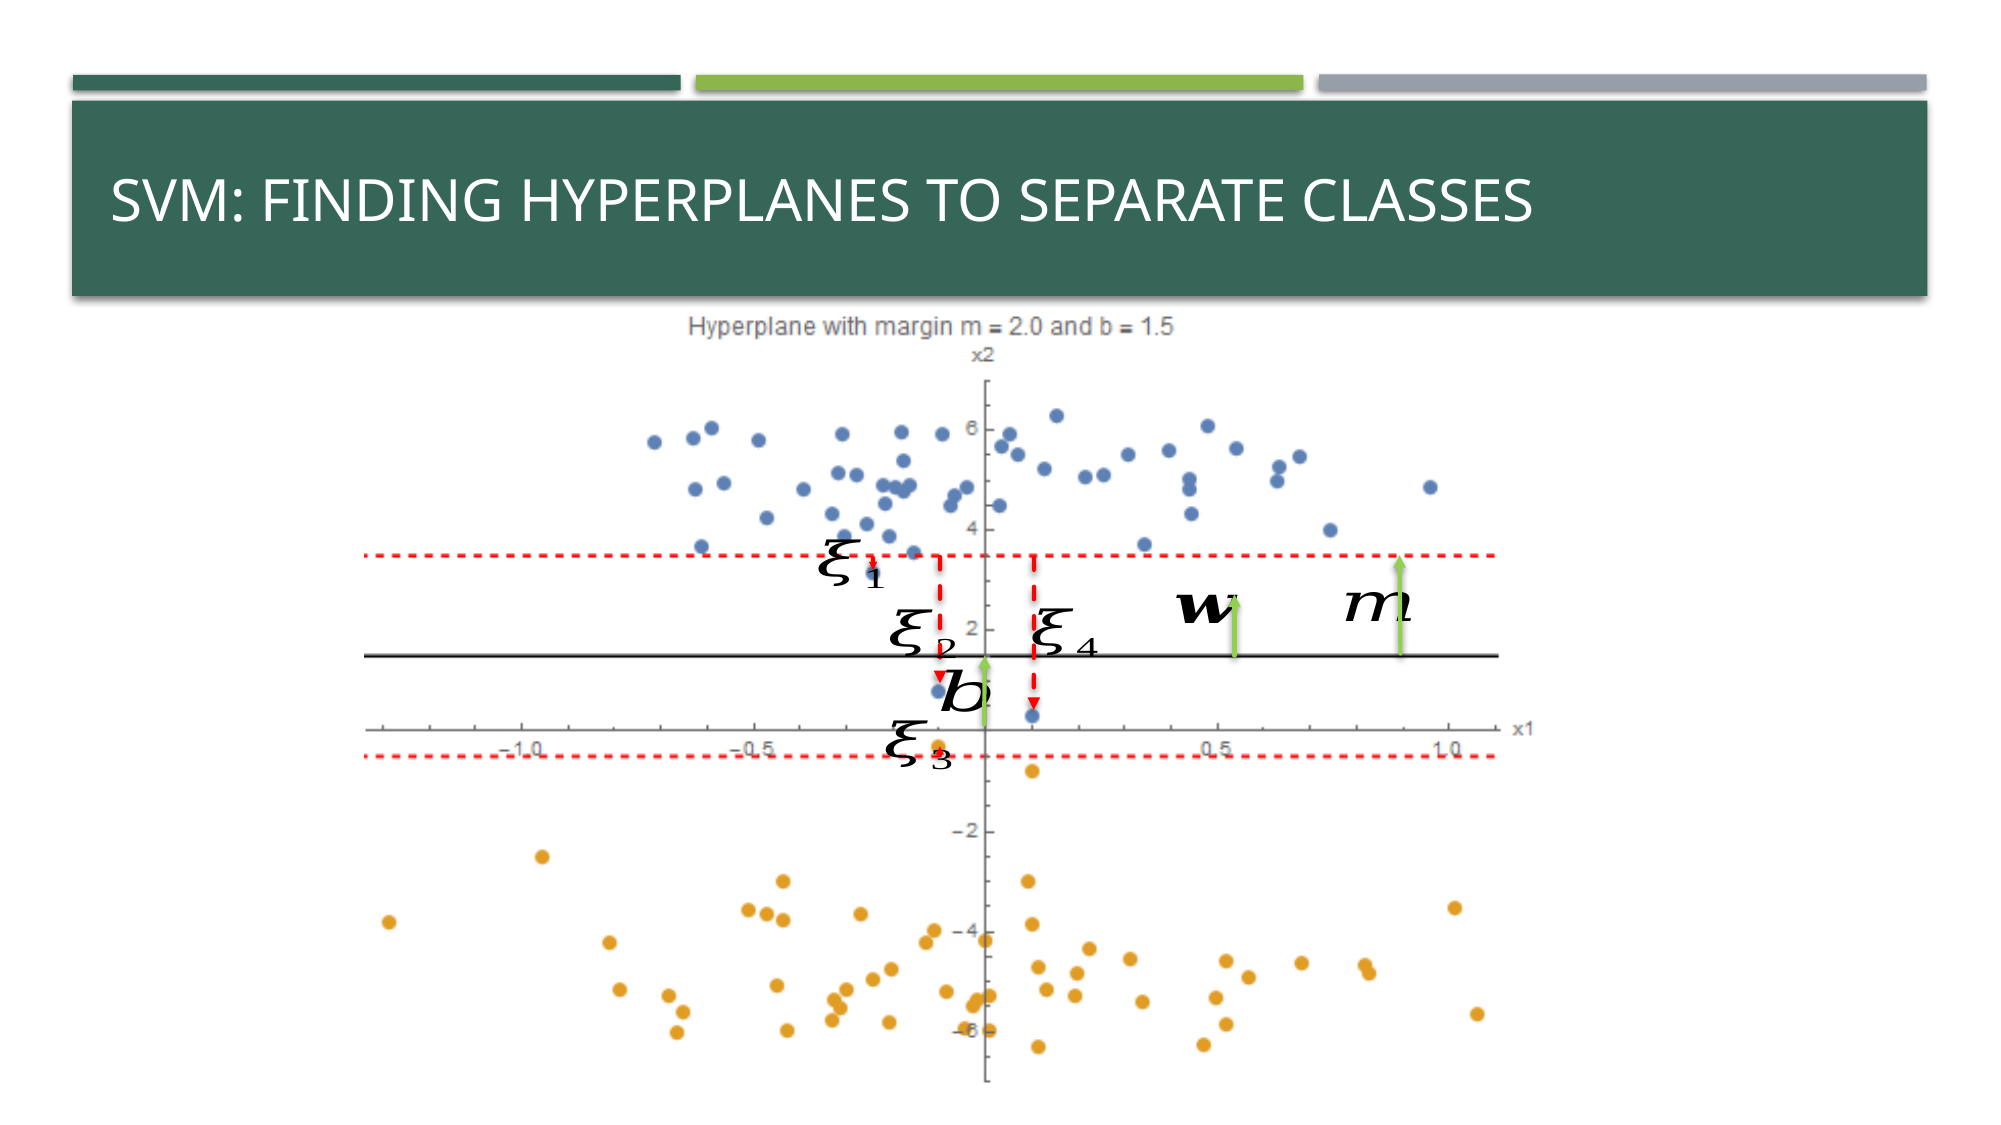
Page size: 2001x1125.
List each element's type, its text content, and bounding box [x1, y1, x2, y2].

title SVM: Finding hyperplanes to separate classes [95, 115, 1905, 282]
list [364, 310, 1541, 1086]
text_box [938, 745, 942, 756]
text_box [871, 557, 875, 571]
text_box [938, 556, 942, 684]
